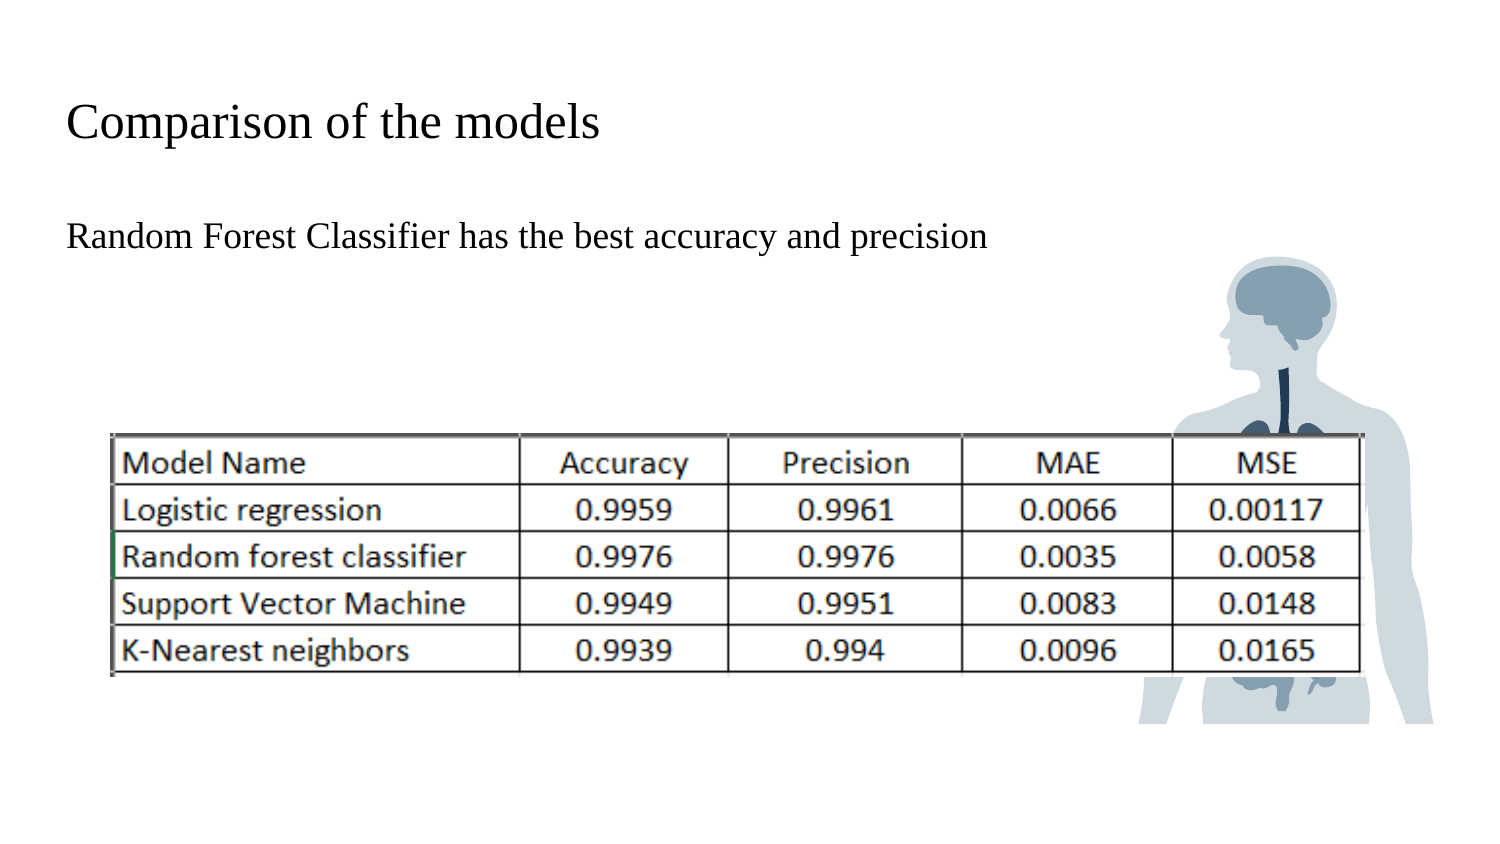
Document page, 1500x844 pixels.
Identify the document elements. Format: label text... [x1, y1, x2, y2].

list Random Forest Classifier has the best accuracy and precision [51, 189, 1449, 827]
title Comparison of the models [51, 72, 1449, 167]
picture [110, 432, 1365, 677]
